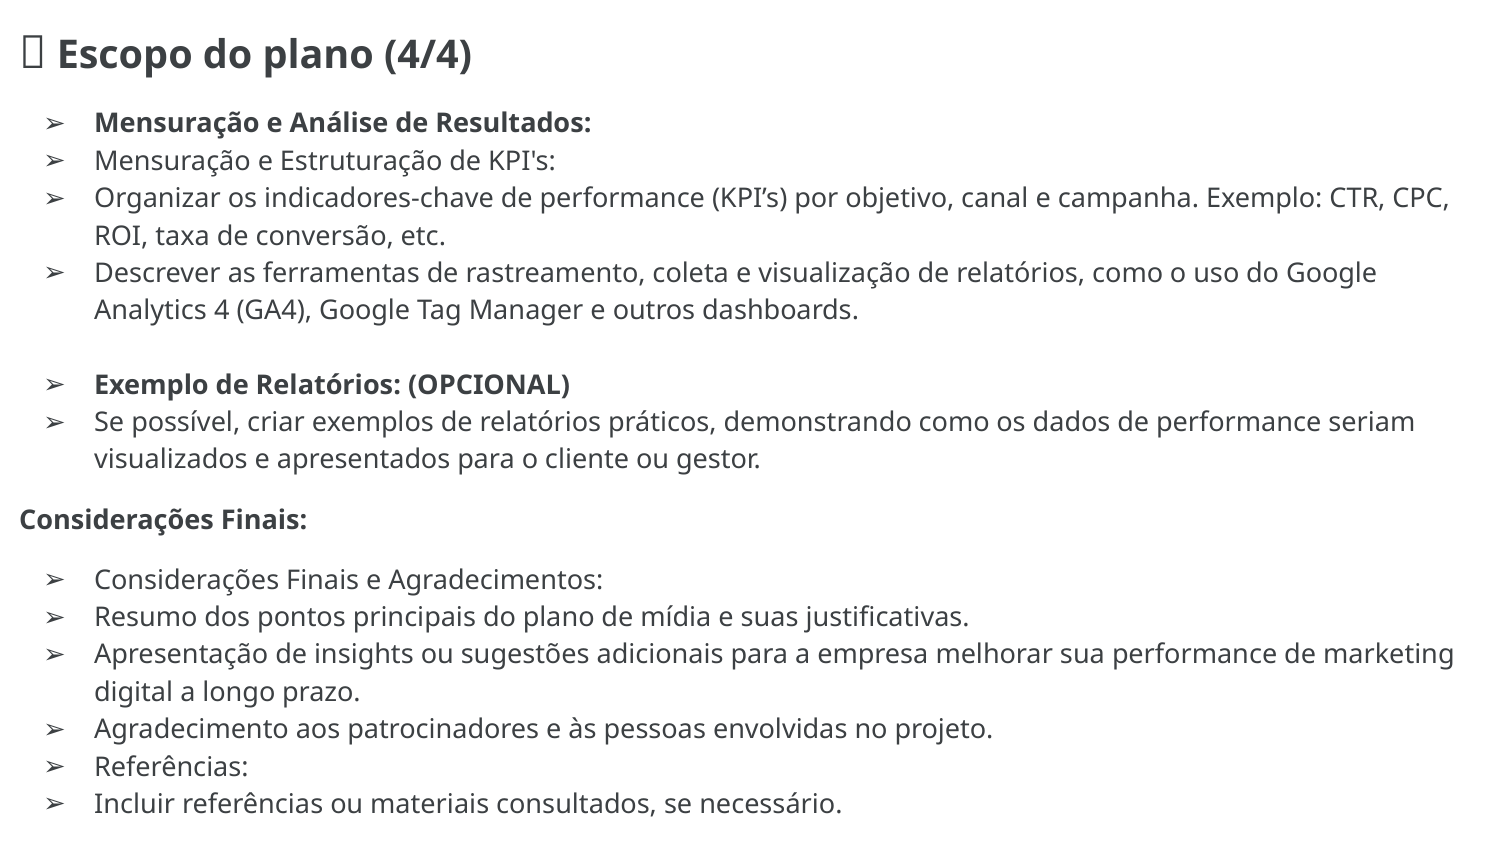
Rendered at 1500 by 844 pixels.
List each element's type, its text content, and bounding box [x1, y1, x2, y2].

text_box 📝 Escopo do plano (4/4) Mensuração e Análise de Resultados: Mensuração e Estruturação de KPI's: Organizar os indicadores-chave de performance (KPI’s) por objetivo, canal e campanha. Exemplo: CTR, CPC, ROI, taxa de conversão, etc. Descrever as ferramentas de rastreamento, coleta e visualização de relatórios, como o uso do Google Analytics 4 (GA4), Google Tag Manager e outros dashboards. Exemplo de Relatórios: (OPCIONAL) Se possível, criar exemplos de relatórios práticos, demonstrando como os dados de performance seriam visualizados e apresentados para o cliente ou gestor. Considerações Finais: Considerações Finais e Agradecimentos: Resumo dos pontos principais do plano de mídia e suas justificativas. Apresentação de insights ou sugestões adicionais para a empresa melhorar sua performance de marketing digital a longo prazo. Agradecimento aos patrocinadores e às pessoas envolvidas no projeto. Referências: Incluir referências ou materiais consultados, se necessário. [4, 0, 1496, 834]
